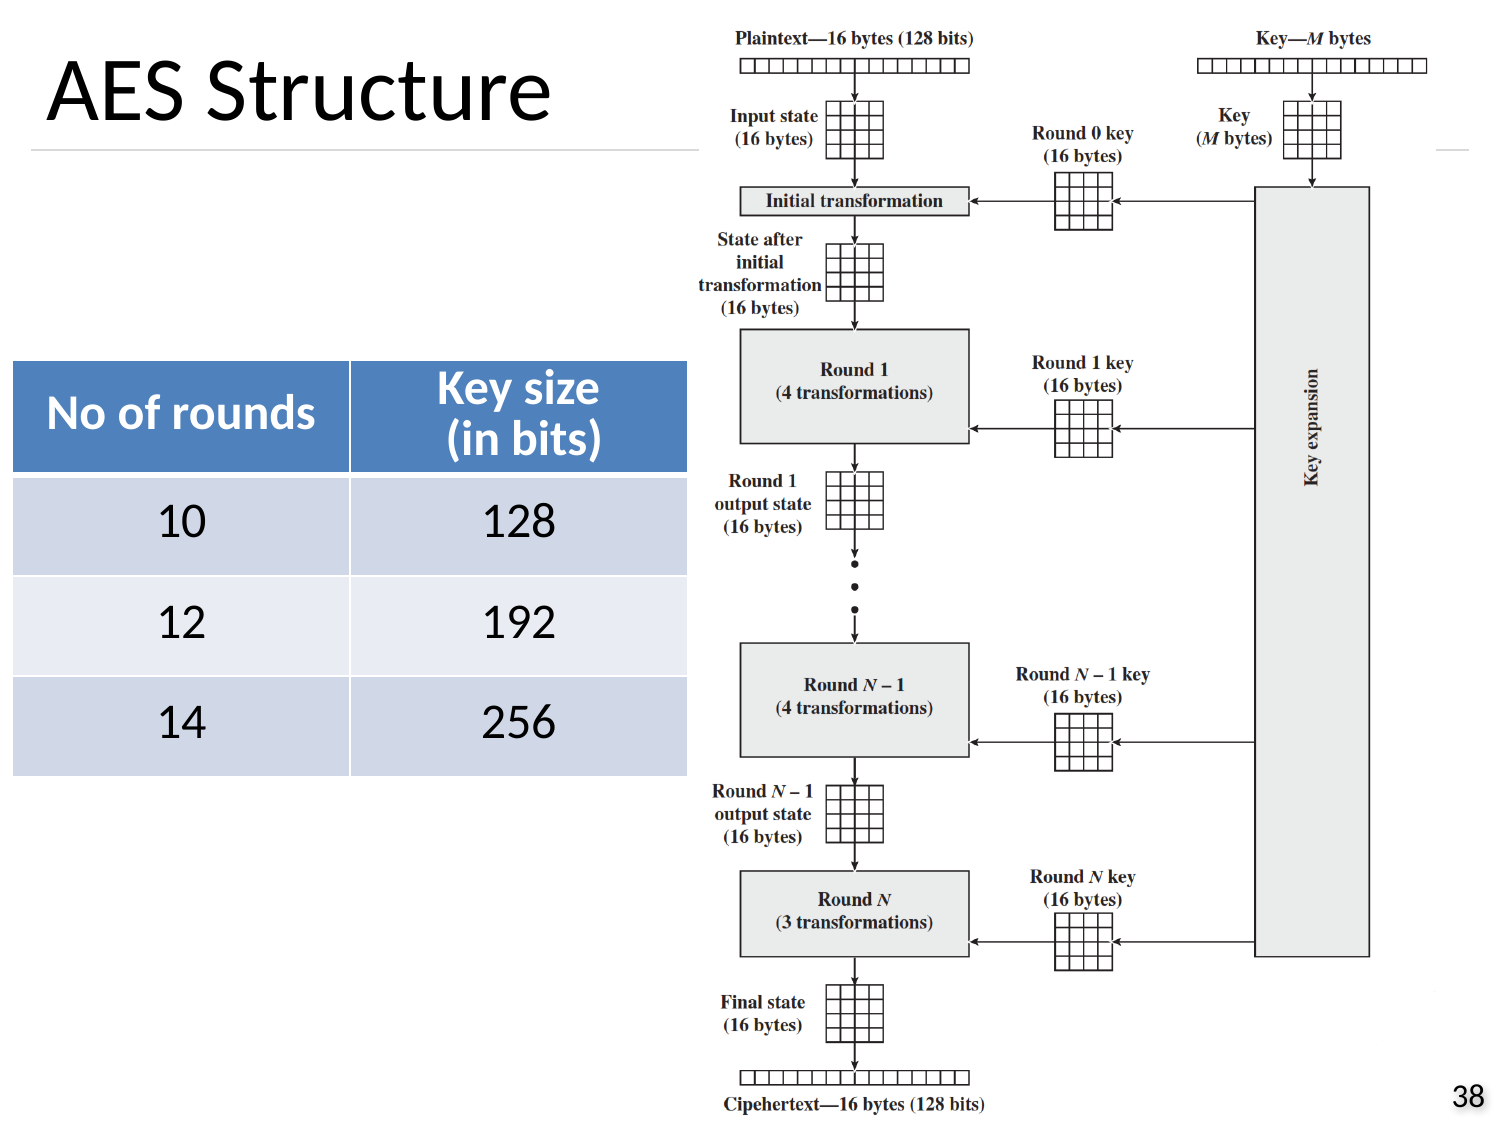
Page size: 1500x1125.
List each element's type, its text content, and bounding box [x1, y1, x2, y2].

table_header No of rounds [13, 361, 349, 472]
table_cell 192 [351, 577, 687, 675]
table_cell 128 [351, 478, 687, 575]
table_cell 10 [13, 478, 349, 575]
table_cell 256 [351, 677, 687, 776]
table_cell 14 [13, 677, 349, 776]
table_cell 12 [13, 577, 349, 675]
title AES Structure [31, 17, 1469, 150]
table_header Key size (in bits) [351, 361, 687, 472]
picture [699, 20, 1436, 1125]
